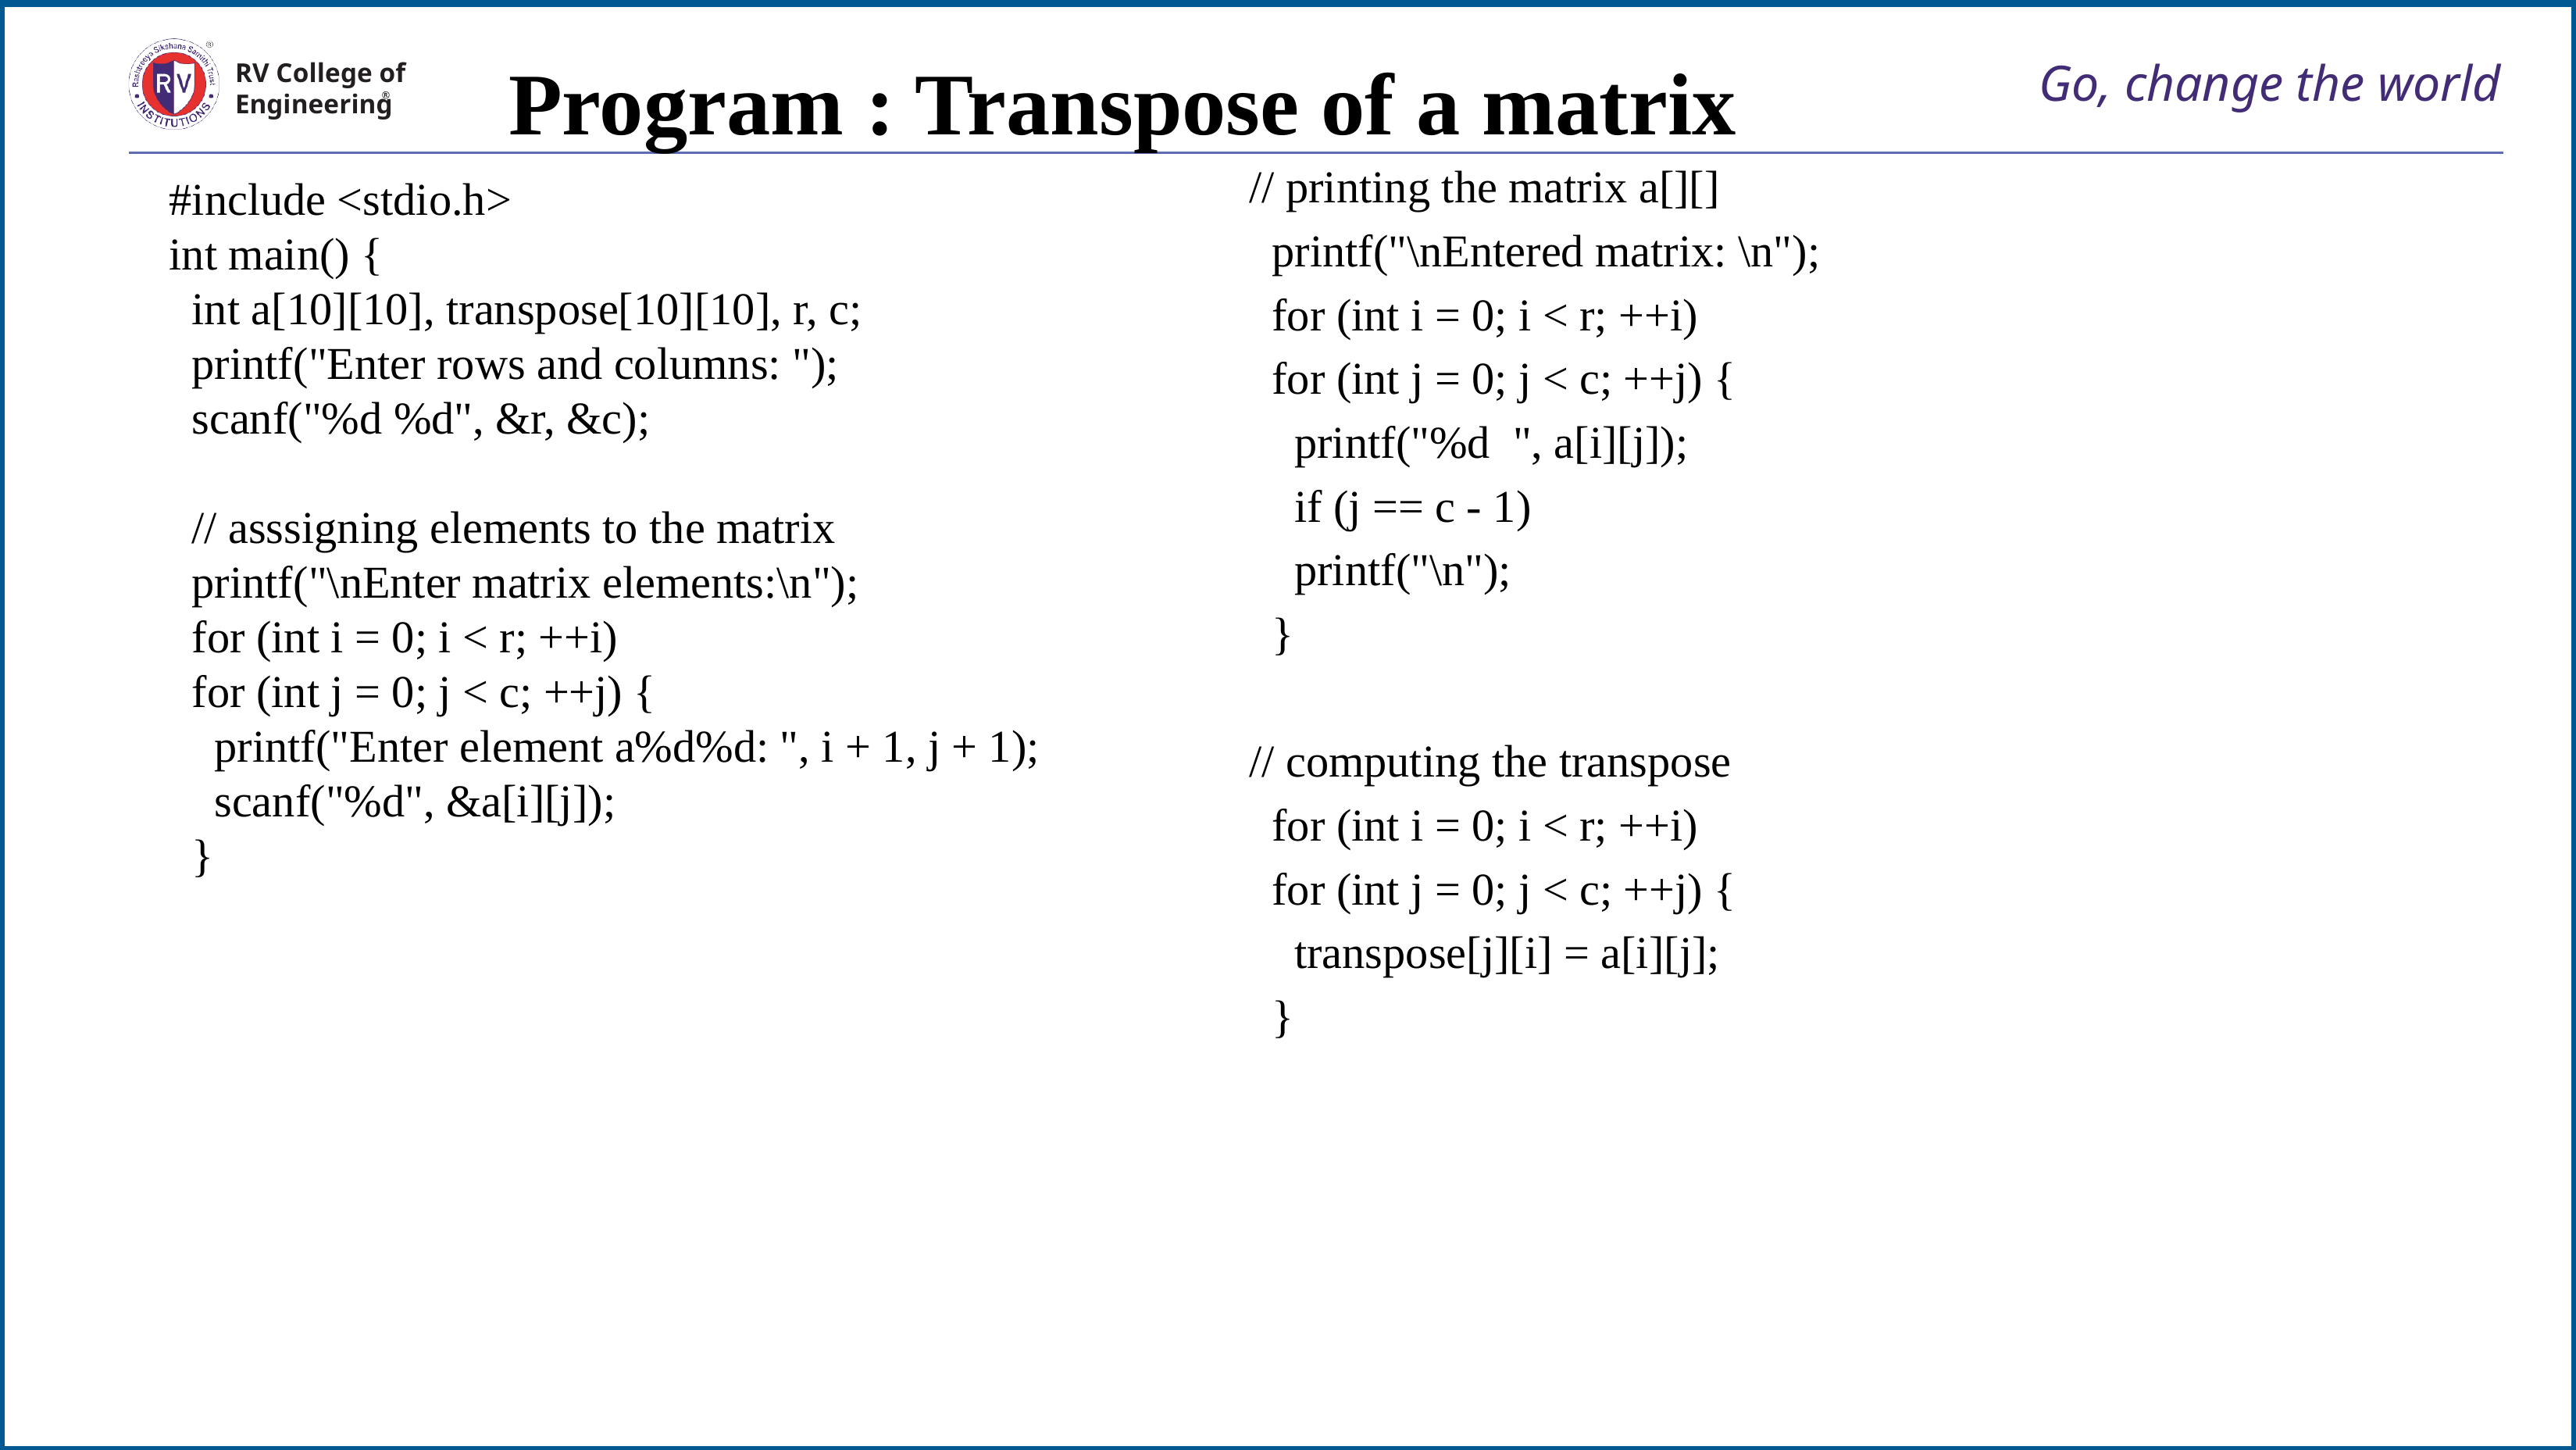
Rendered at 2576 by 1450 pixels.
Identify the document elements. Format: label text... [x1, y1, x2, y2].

text_box RV College of Engineering [233, 115, 409, 119]
text_box [0, 1, 2576, 1450]
text_box [128, 38, 219, 52]
text_box #include <stdio.h> int main() { int a[10][10], transpose[10][10], r, c; printf("Enter rows and columns: "); scanf("%d %d", &r, &c); // asssigning elements to the matrix printf("\nEnter matrix elements:\n"); for (int i = 0; i < r; ++i) for (int j = 0; j < c; ++j) { printf("Enter element a%d%d: ", i + 1, j + 1); scanf("%d", &a[i][j]); } [167, 168, 1044, 990]
title Go, change the world [74, 52, 497, 115]
text_box [128, 115, 219, 130]
list // printing the matrix a[][] printf("\nEntered matrix: \n"); for (int i = 0; i < r; ++i) for (int j = 0; j < c; ++j) { printf("%d ", a[i][j]); if (j == c - 1) printf("\n"); } // computing the transpose for (int i = 0; i < r; ++i) for (int j = 0; j < c; ++j) { transpose[j][i] = a[i][j]; } [1249, 157, 2370, 1074]
text_box Program : Transpose of a matrix [497, 41, 1884, 159]
title Go, change the world [1884, 52, 2502, 115]
